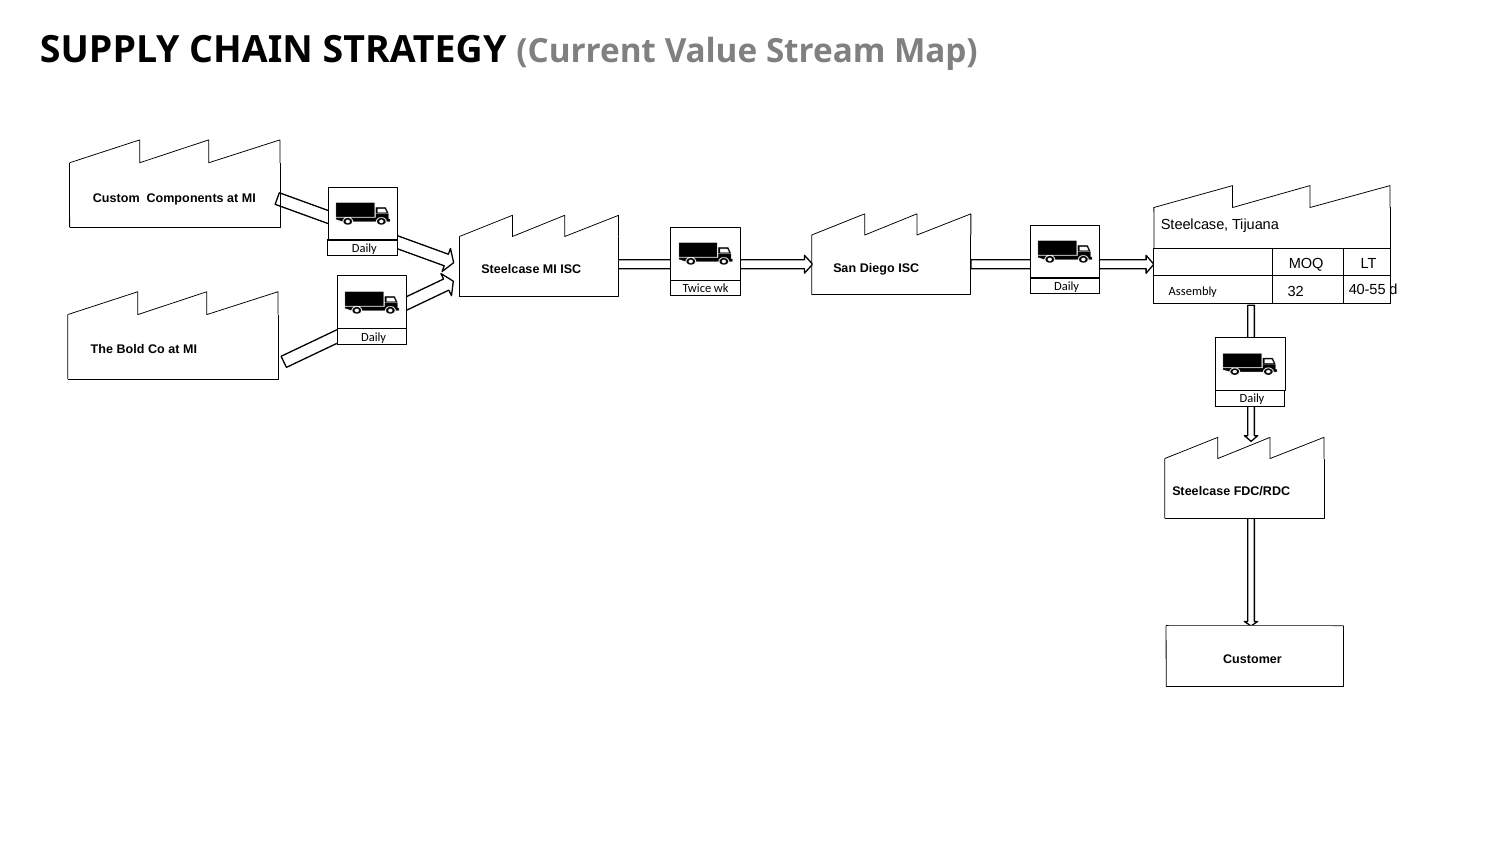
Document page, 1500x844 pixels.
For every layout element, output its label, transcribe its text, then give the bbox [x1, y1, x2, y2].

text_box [336, 275, 407, 346]
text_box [1165, 625, 1344, 687]
text_box [1247, 312, 1255, 335]
text_box [1247, 416, 1255, 435]
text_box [811, 213, 972, 296]
text_box [412, 273, 454, 308]
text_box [1153, 185, 1402, 304]
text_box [69, 139, 281, 228]
text_box [622, 259, 665, 269]
text_box [402, 237, 454, 272]
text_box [67, 291, 279, 380]
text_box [459, 214, 619, 297]
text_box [1214, 337, 1286, 408]
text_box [327, 186, 398, 258]
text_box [1164, 437, 1325, 519]
text_box [1244, 527, 1258, 623]
text_box [1104, 255, 1148, 274]
text_box [285, 194, 322, 222]
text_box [670, 226, 741, 296]
text_box [283, 332, 331, 368]
text_box [745, 255, 806, 274]
text_box Supply chain strategy (Current Value Stream Map) [24, 23, 1300, 72]
text_box [976, 259, 1024, 269]
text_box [1029, 224, 1100, 296]
